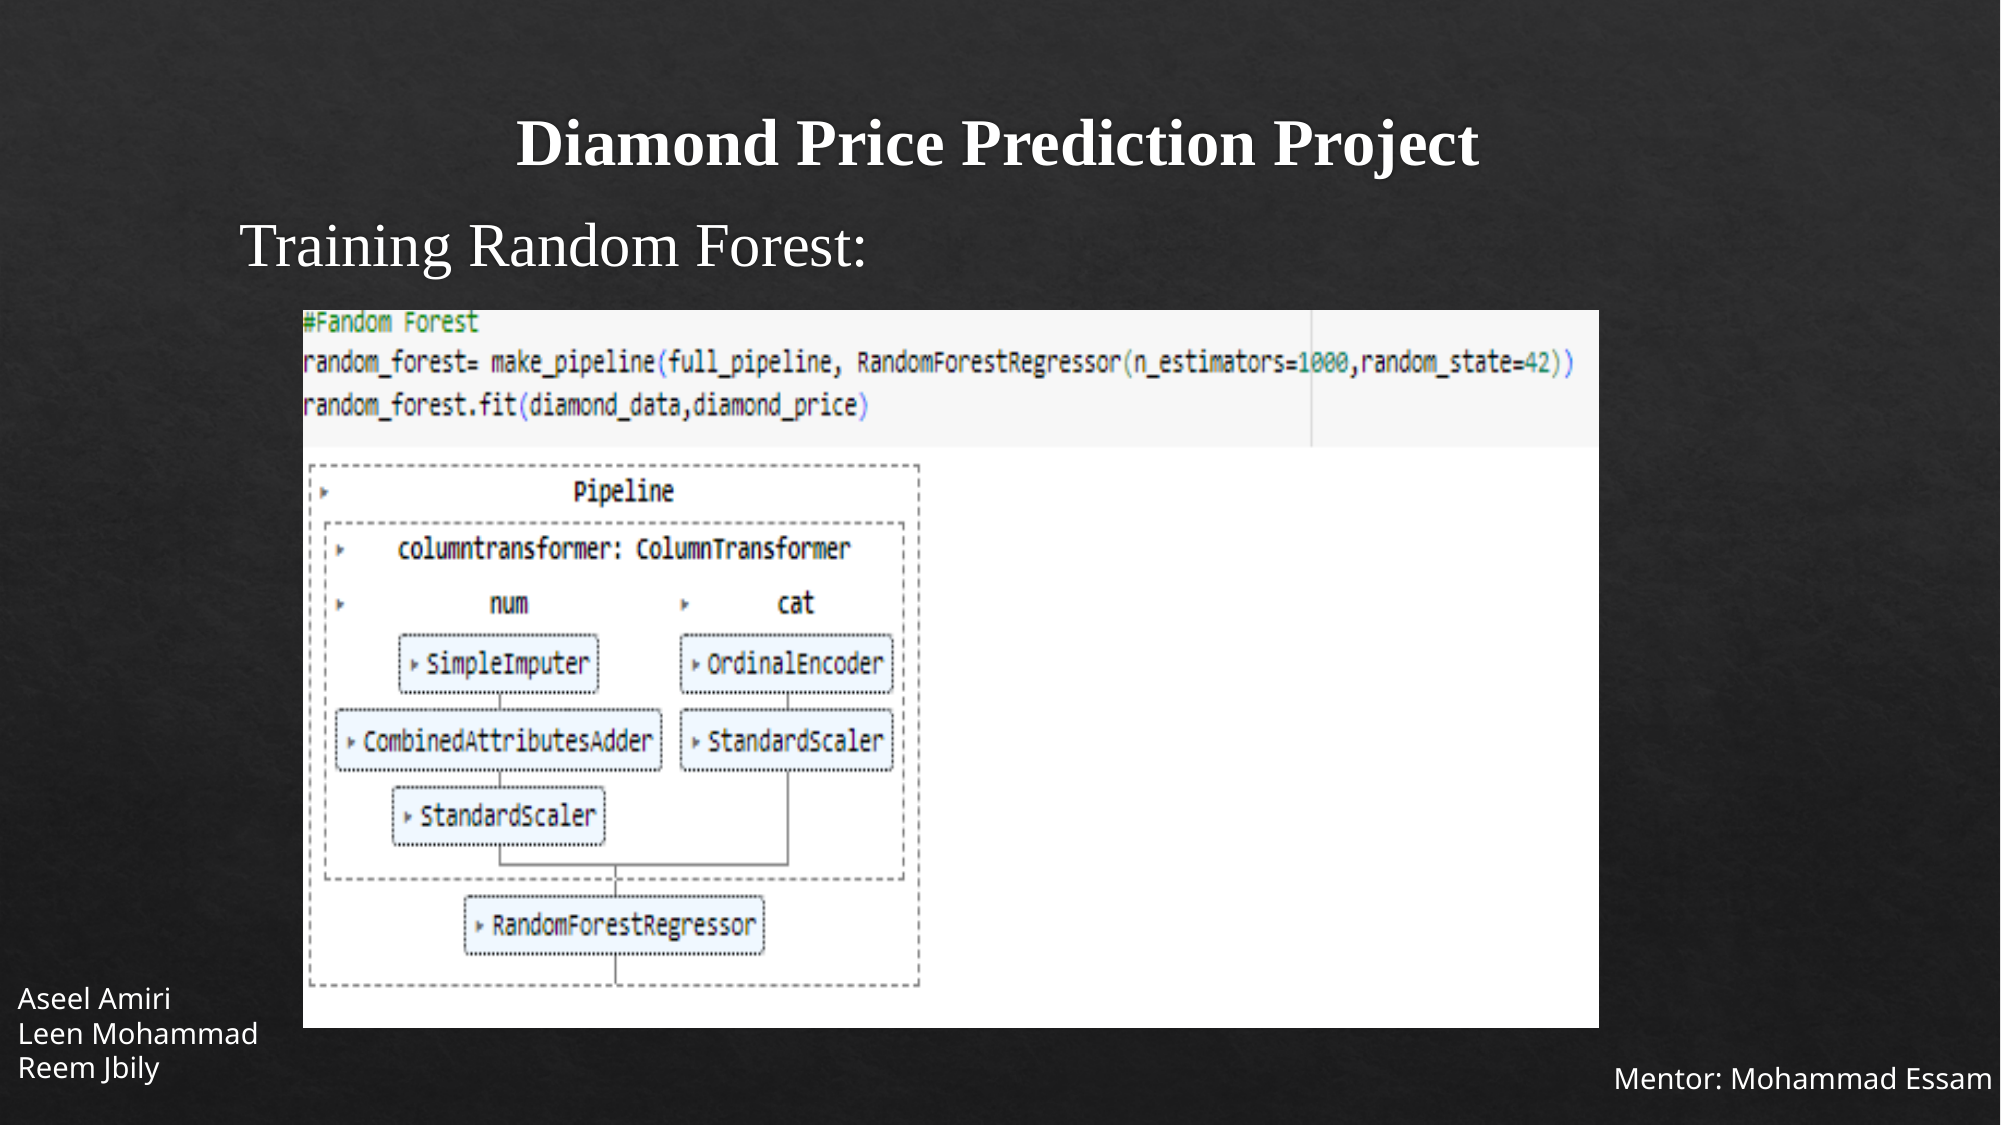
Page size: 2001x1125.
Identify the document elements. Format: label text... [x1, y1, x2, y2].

subtitle Diamond Price Prediction Project Training Random Forest: [224, 91, 1774, 1028]
text_box Aseel Amiri Leen Mohammad Reem Jbily [2, 972, 451, 1125]
text_box Mentor: Mohammad Essam [1598, 1053, 2000, 1104]
picture [0, 0, 2001, 1125]
